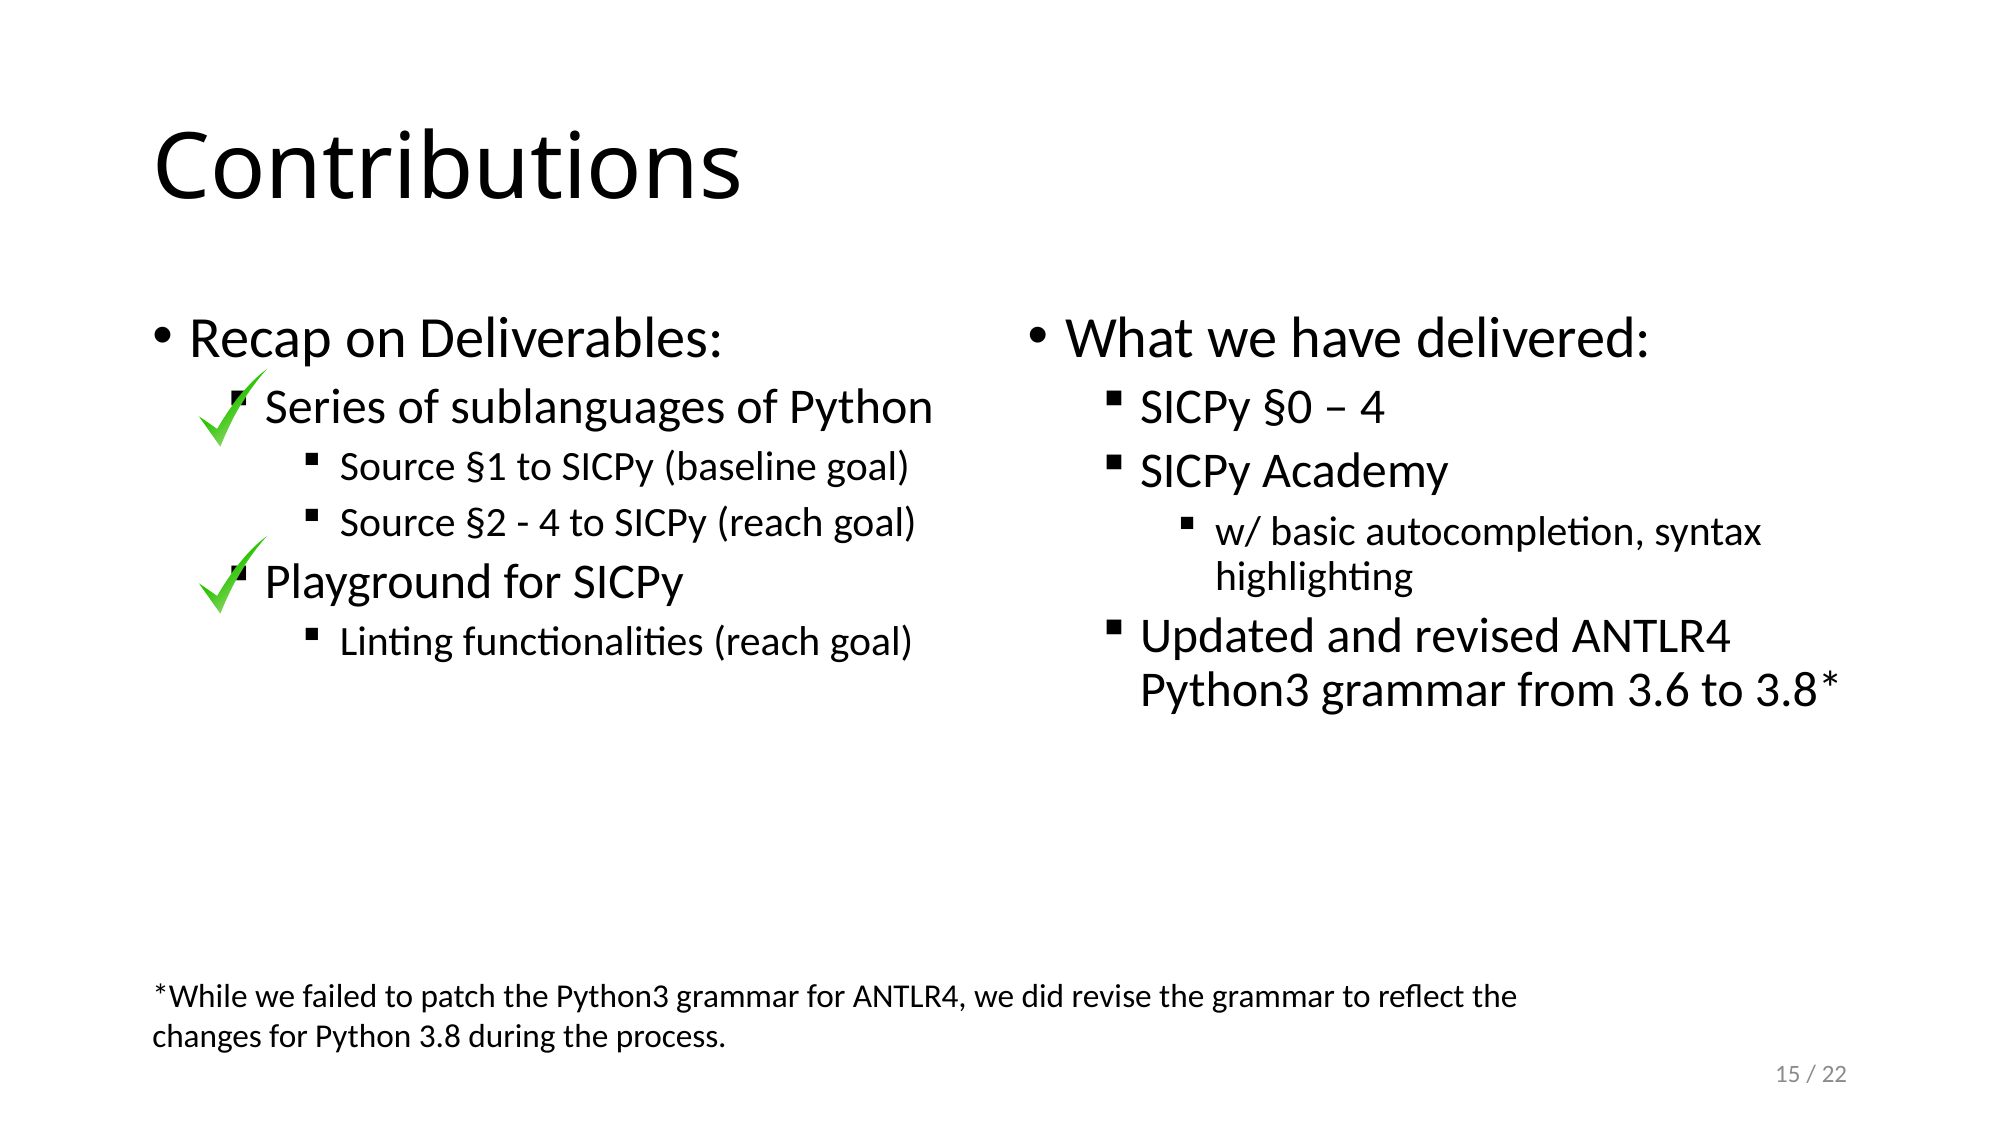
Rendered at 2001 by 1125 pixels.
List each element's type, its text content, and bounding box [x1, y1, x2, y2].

picture [198, 368, 268, 447]
picture [198, 535, 268, 614]
text_box *While we failed to patch the Python3 grammar for ANTLR4, we did revise the grammar to reflect the changes for Python 3.8 during the process. [137, 966, 1623, 1062]
title Contributions [137, 59, 1863, 278]
slide_number 15 / 22 [1412, 1042, 1863, 1103]
list Recap on Deliverables: Series of sublanguages of Python Source §1 to SICPy (baseline goal) Source §2 - 4 to SICPy (reach goal) Playground for SICPy Linting functionalities (reach goal) [137, 299, 988, 966]
list What we have delivered: SICPy §0 – 4 SICPy Academy w/ basic autocompletion, syntax highlighting Updated and revised ANTLR4 Python3 grammar from 3.6 to 3.8* [1012, 299, 1863, 1014]
